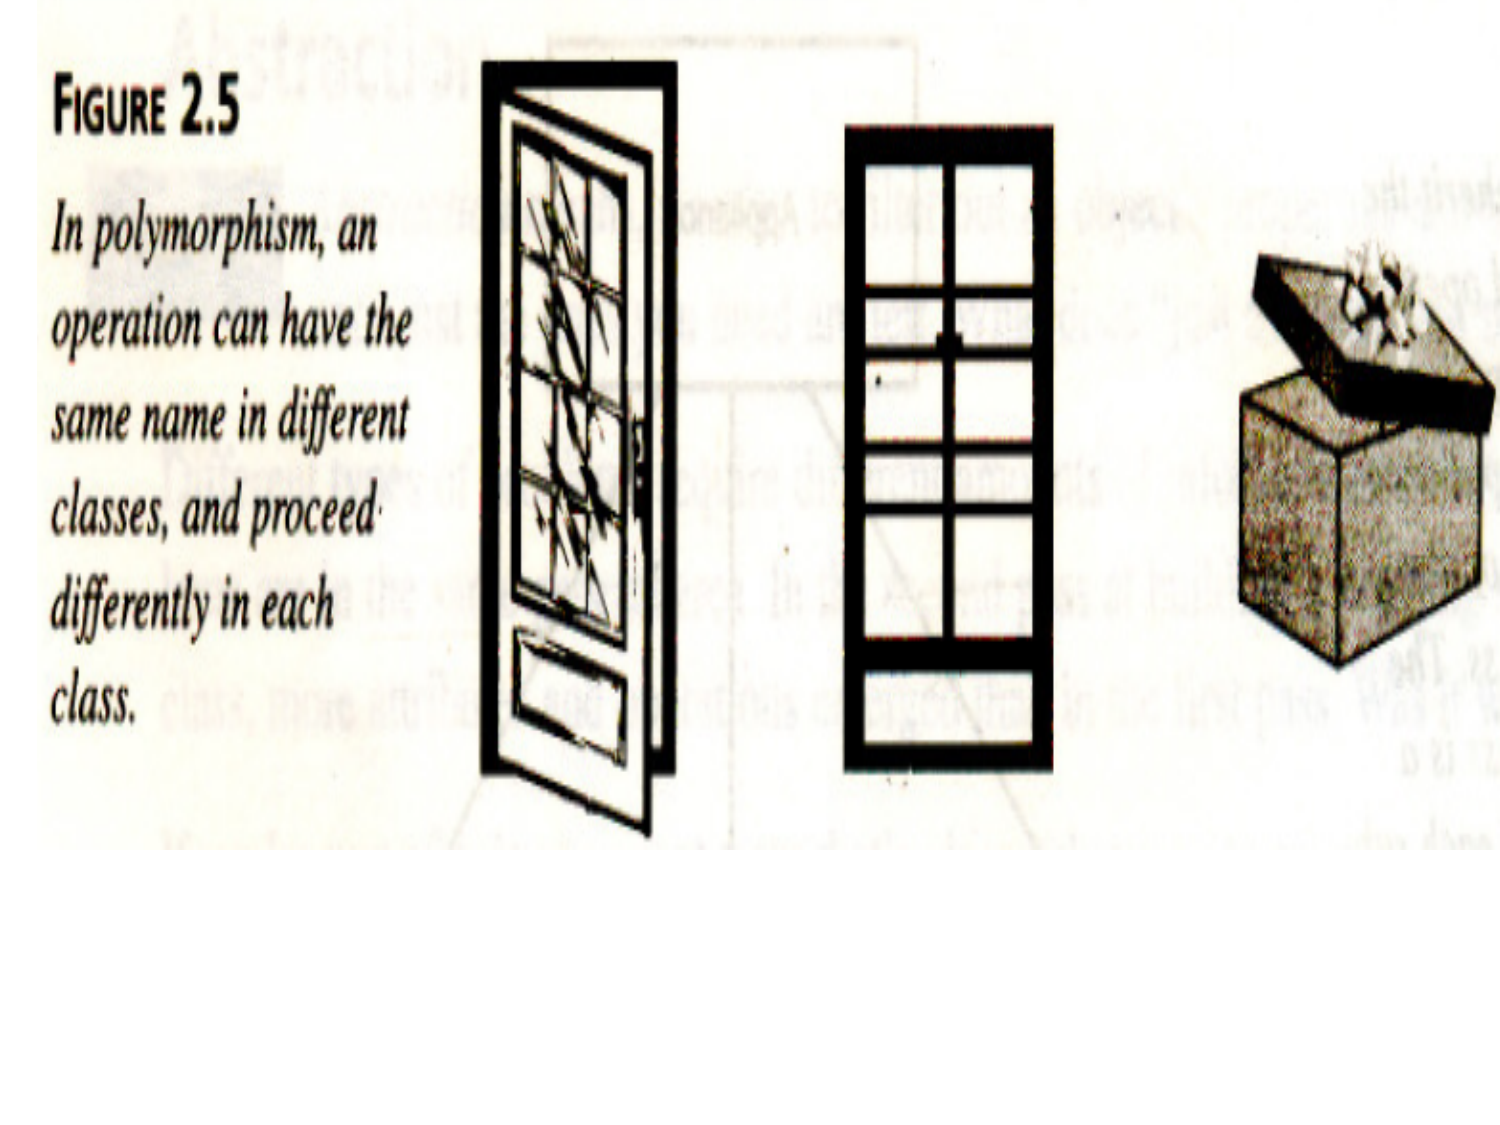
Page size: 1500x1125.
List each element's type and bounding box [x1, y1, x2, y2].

list [37, 0, 1500, 851]
